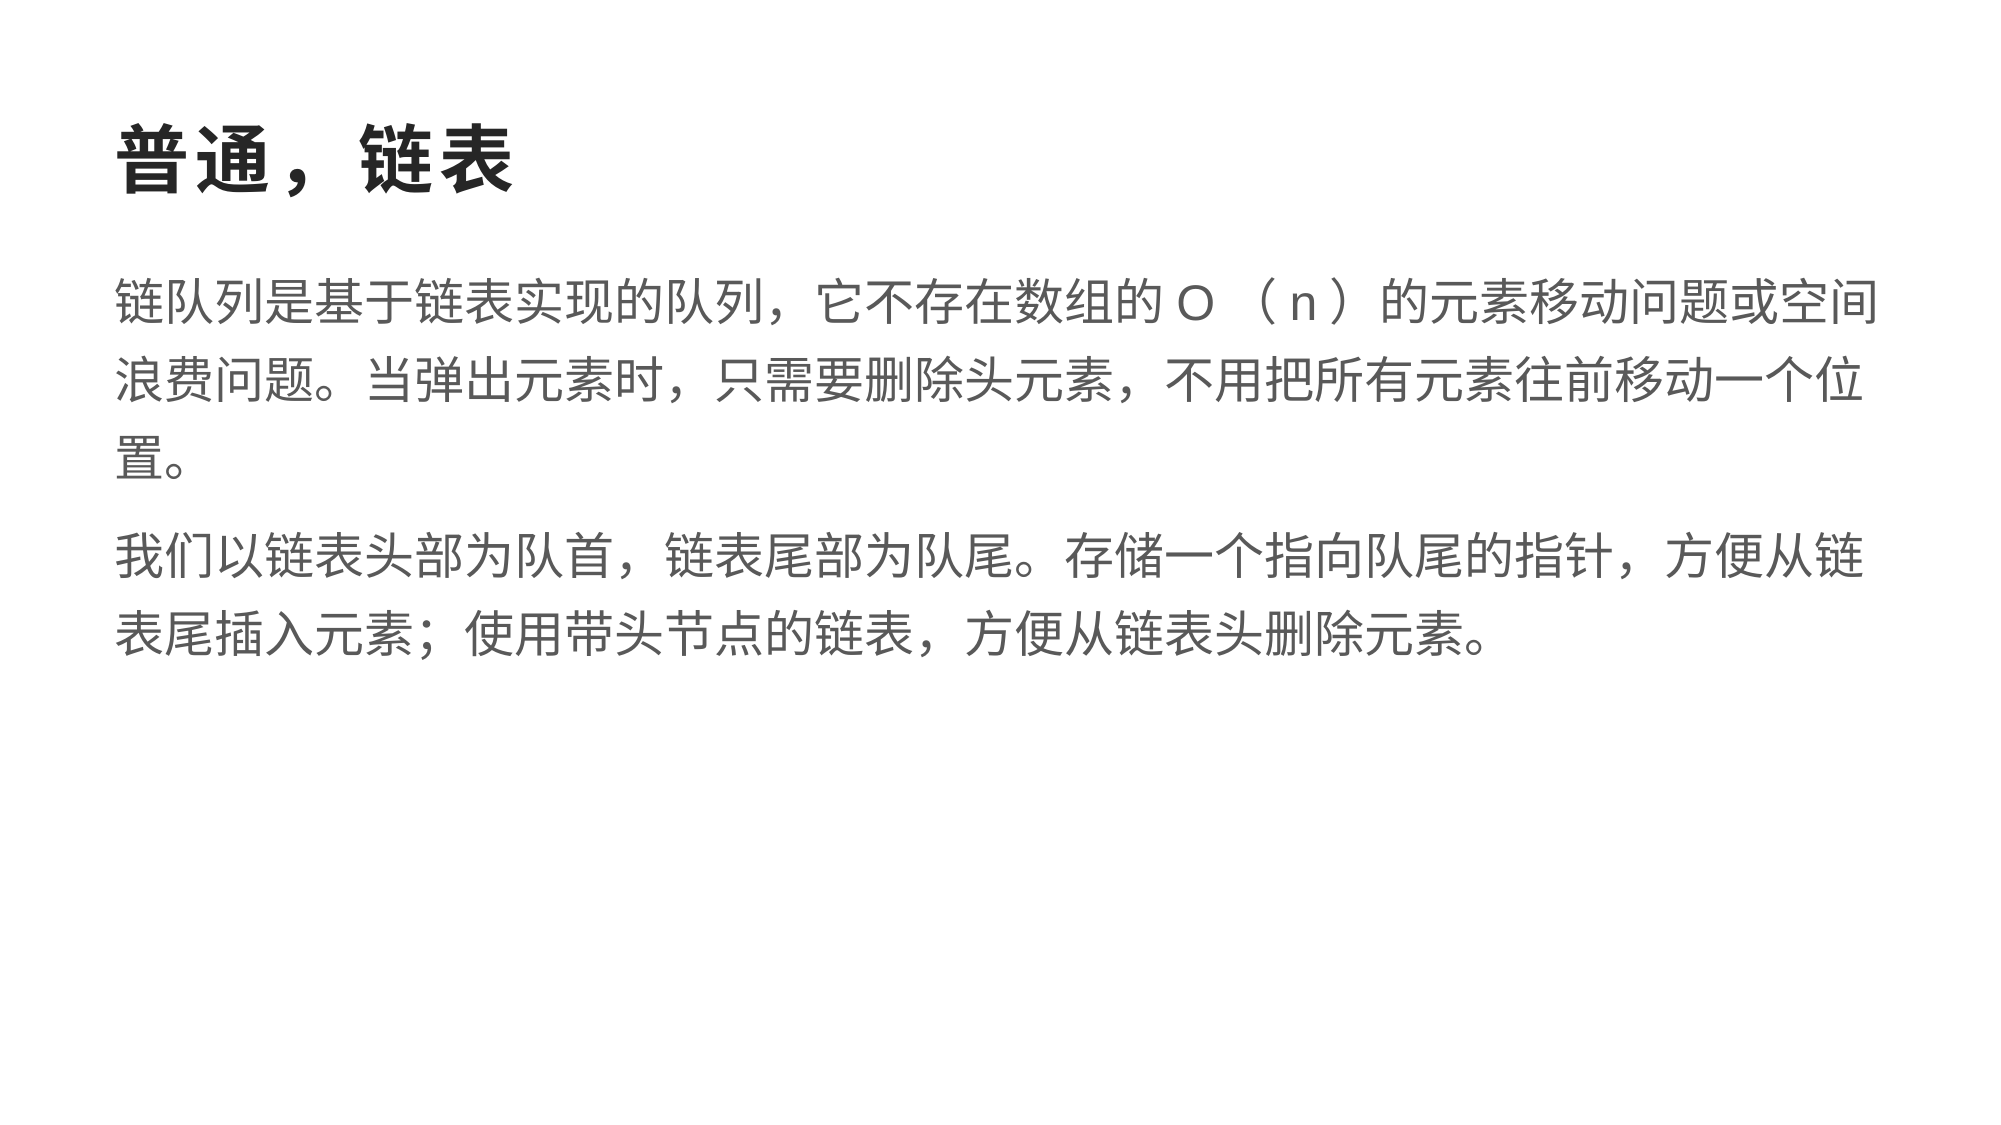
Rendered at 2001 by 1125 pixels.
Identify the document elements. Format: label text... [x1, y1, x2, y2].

title 普通，链表 [99, 99, 1900, 216]
list 链队列是基于链表实现的队列，它不存在数组的O（n）的元素移动问题或空间浪费问题。当弹出元素时，只需要删除头元素，不用把所有元素往前移动一个位置。 我们以链表头部为队首，链表尾部为队尾。存储一个指向队尾的指针，方便从链表尾插入元素；使用带头节点的链表，方便从链表头删除元素。 [99, 244, 1900, 1026]
